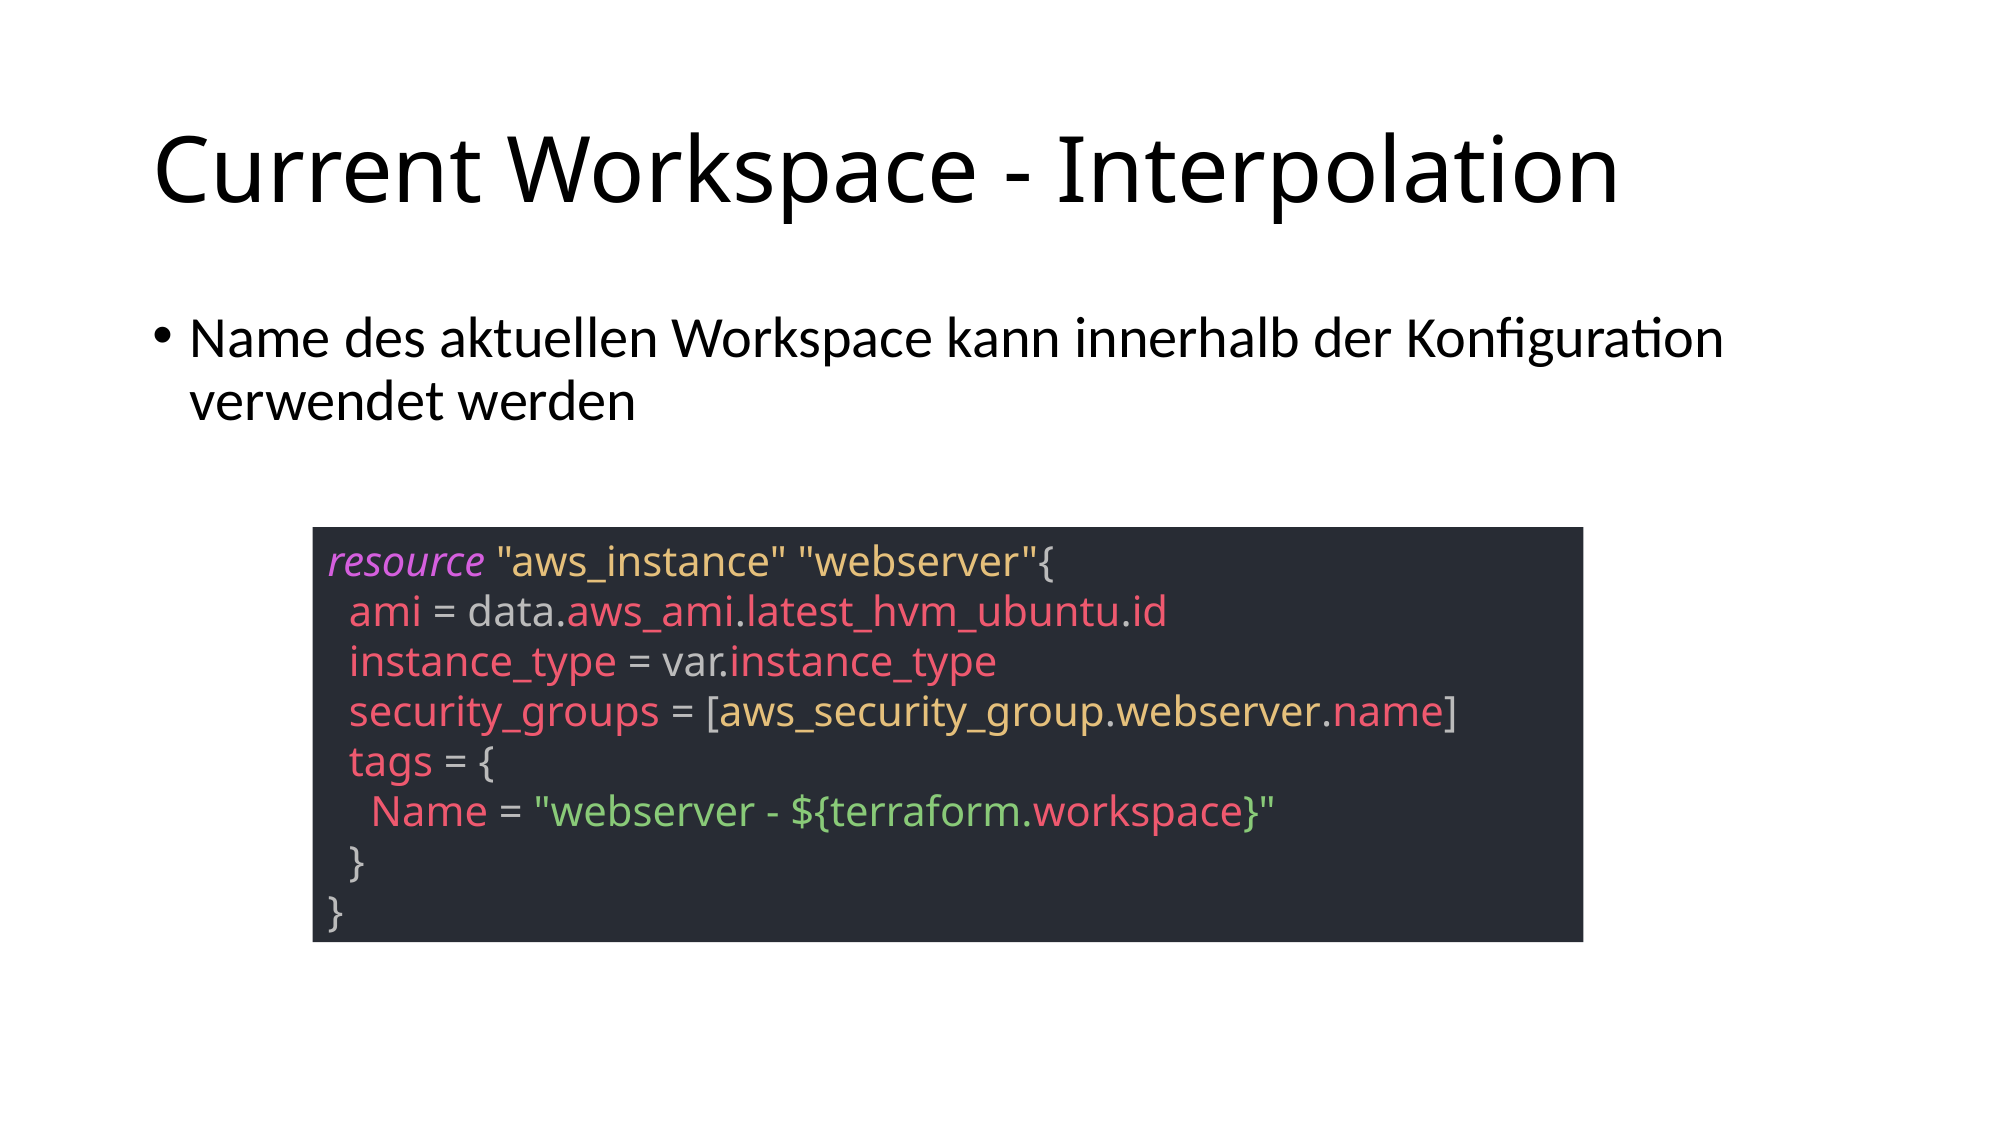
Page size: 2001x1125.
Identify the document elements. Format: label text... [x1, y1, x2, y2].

list Name des aktuellen Workspace kann innerhalb der Konfiguration verwendet werden [137, 299, 1863, 1014]
text_box resource "aws_instance" "webserver"{ ami = data.aws_ami.latest_hvm_ubuntu.id instance_type = var.instance_type security_groups = [aws_security_group.webserver.name] tags = { Name = "webserver - ${terraform.workspace}" } } [312, 527, 1584, 943]
title Current Workspace - Interpolation [137, 64, 1863, 282]
